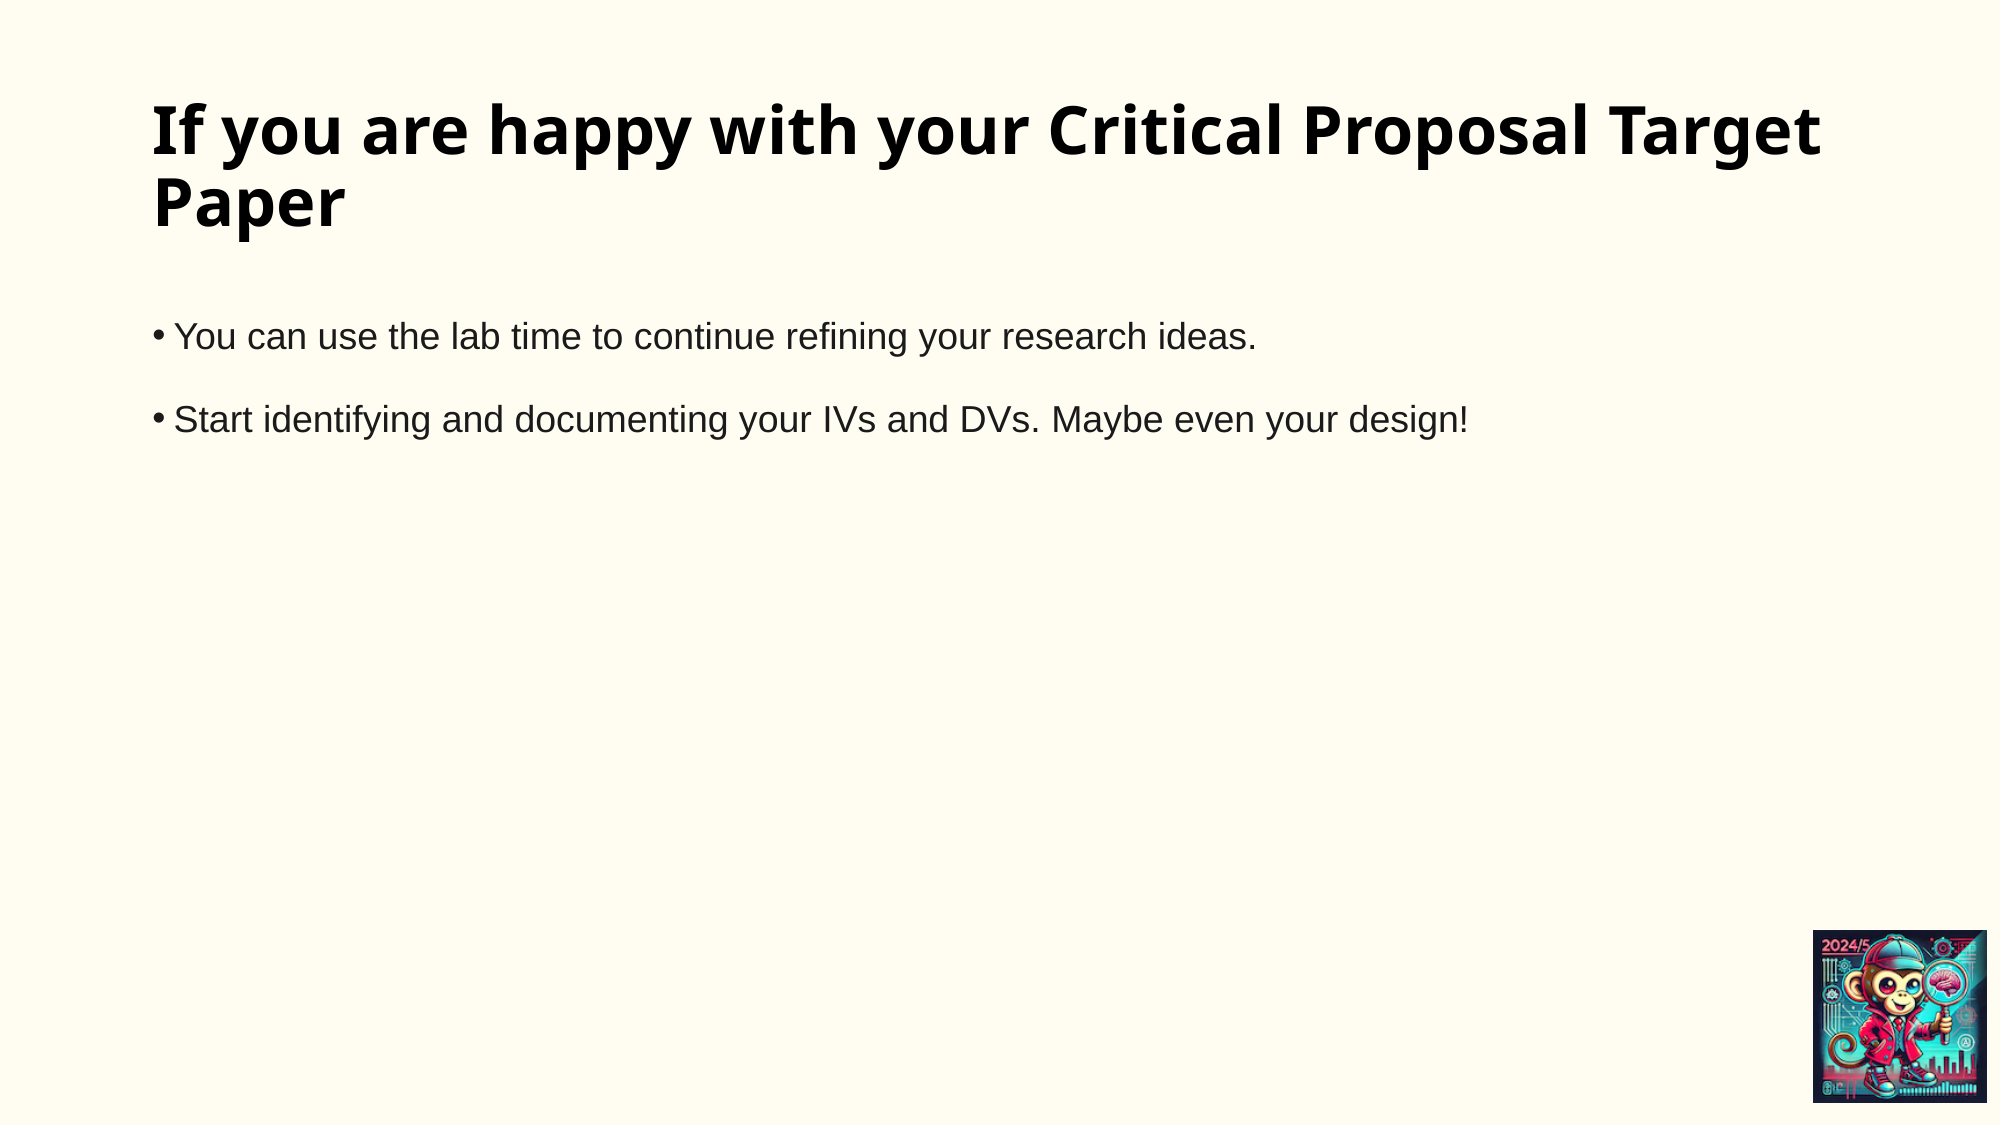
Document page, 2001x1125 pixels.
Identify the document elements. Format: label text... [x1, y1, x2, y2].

picture [1813, 930, 1987, 1103]
list You can use the lab time to continue refining your research ideas. Start identifying and documenting your IVs and DVs. Maybe even your design! [137, 299, 1863, 1014]
title If you are happy with your Critical Proposal Target Paper [137, 59, 1863, 278]
